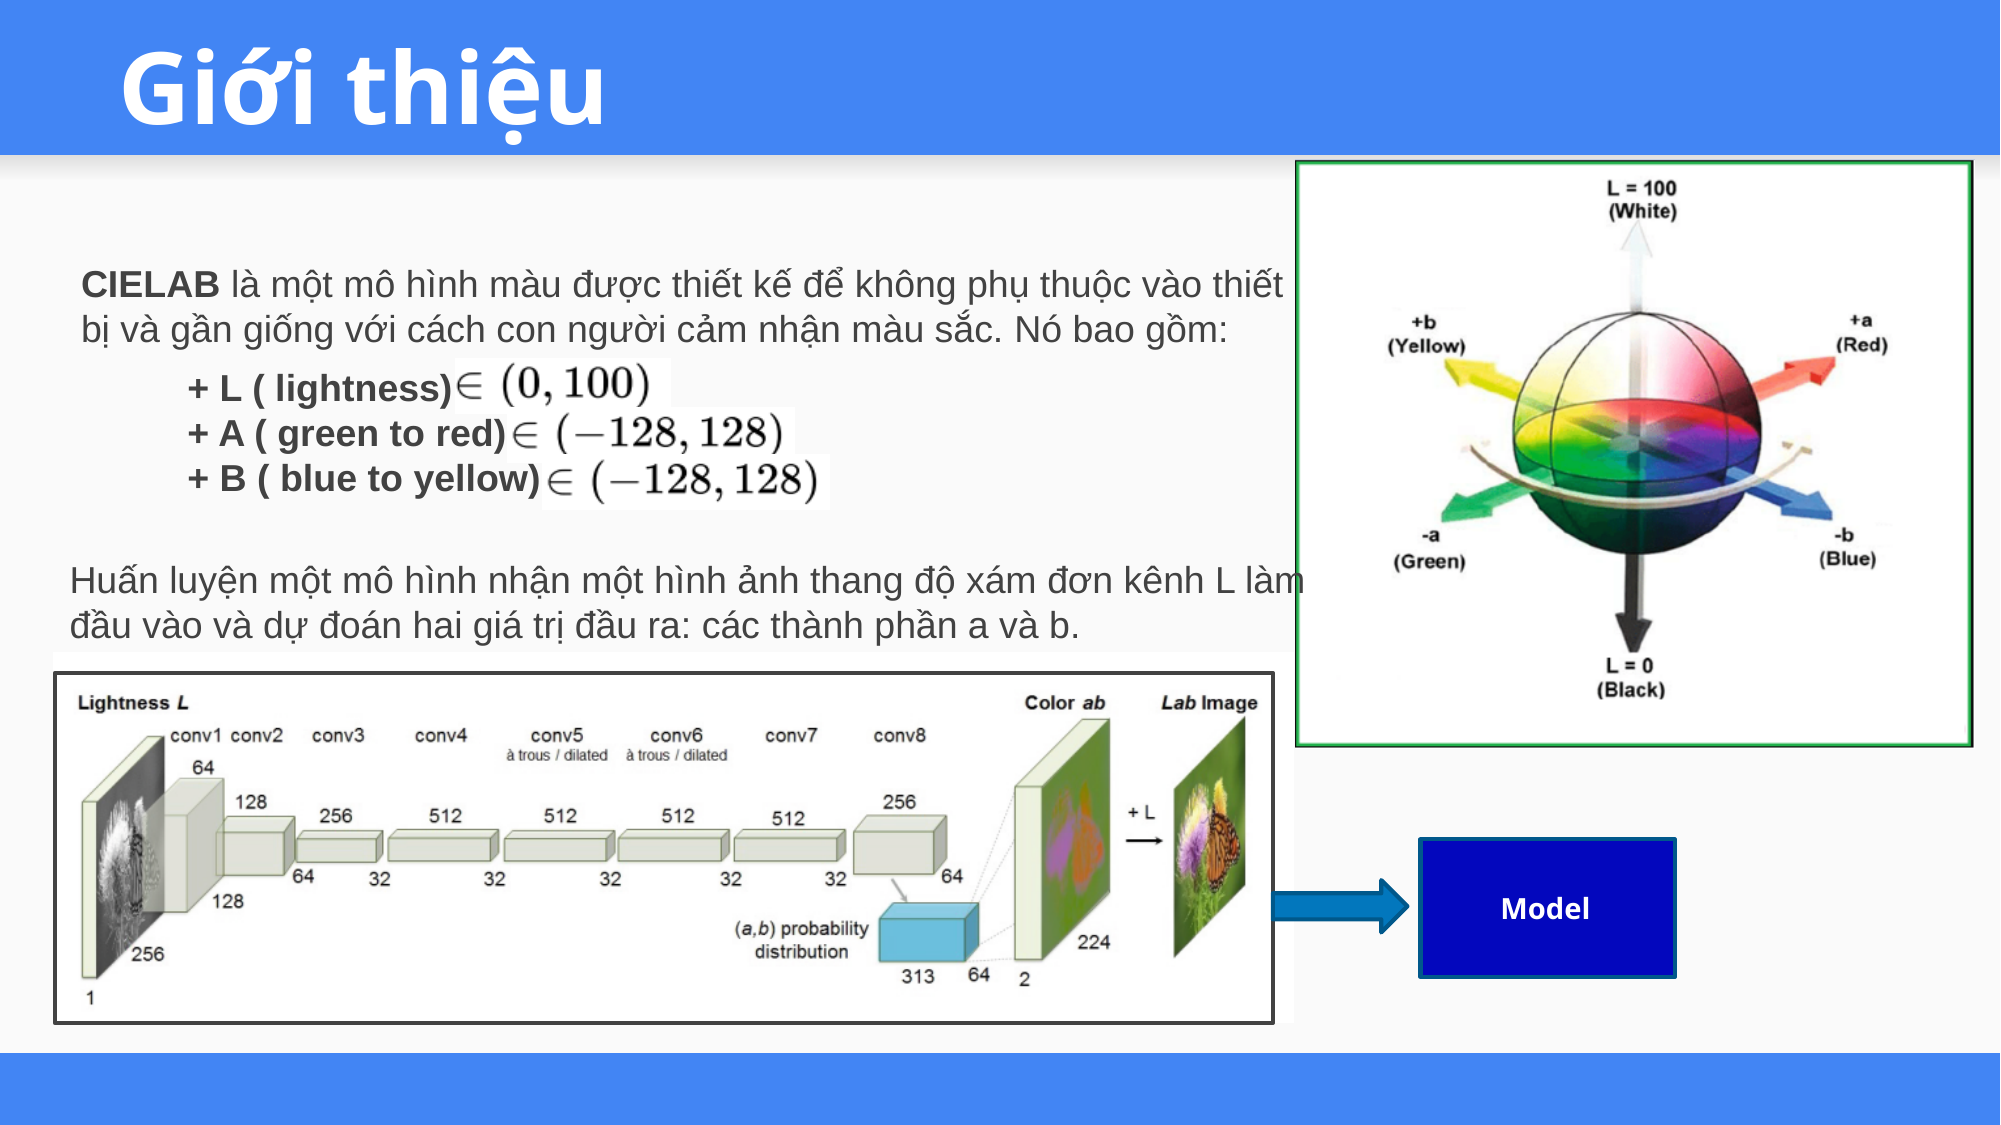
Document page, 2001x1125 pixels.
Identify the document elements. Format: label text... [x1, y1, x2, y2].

text_box CIELAB là một mô hình màu được thiết kế để không phụ thuộc vào thiết bị và gần giống với cách con người cảm nhận màu sắc. Nó bao gồm: [66, 252, 1290, 358]
picture [53, 651, 1294, 1024]
text_box [1418, 837, 1677, 979]
picture [454, 358, 830, 511]
text_box Model [1485, 882, 1610, 933]
text_box Huấn luyện một mô hình nhận một hình ảnh thang độ xám đơn kênh L làm đầu vào và dự đoán hai giá trị đầu ra: các thành phần a và b. [54, 548, 1290, 650]
text_box [1299, 878, 1410, 935]
picture [1295, 159, 1975, 749]
text_box + L ( lightness) + A ( green to red) + B ( blue to yellow) [172, 356, 578, 507]
title Giới thiệu [103, 12, 1902, 160]
